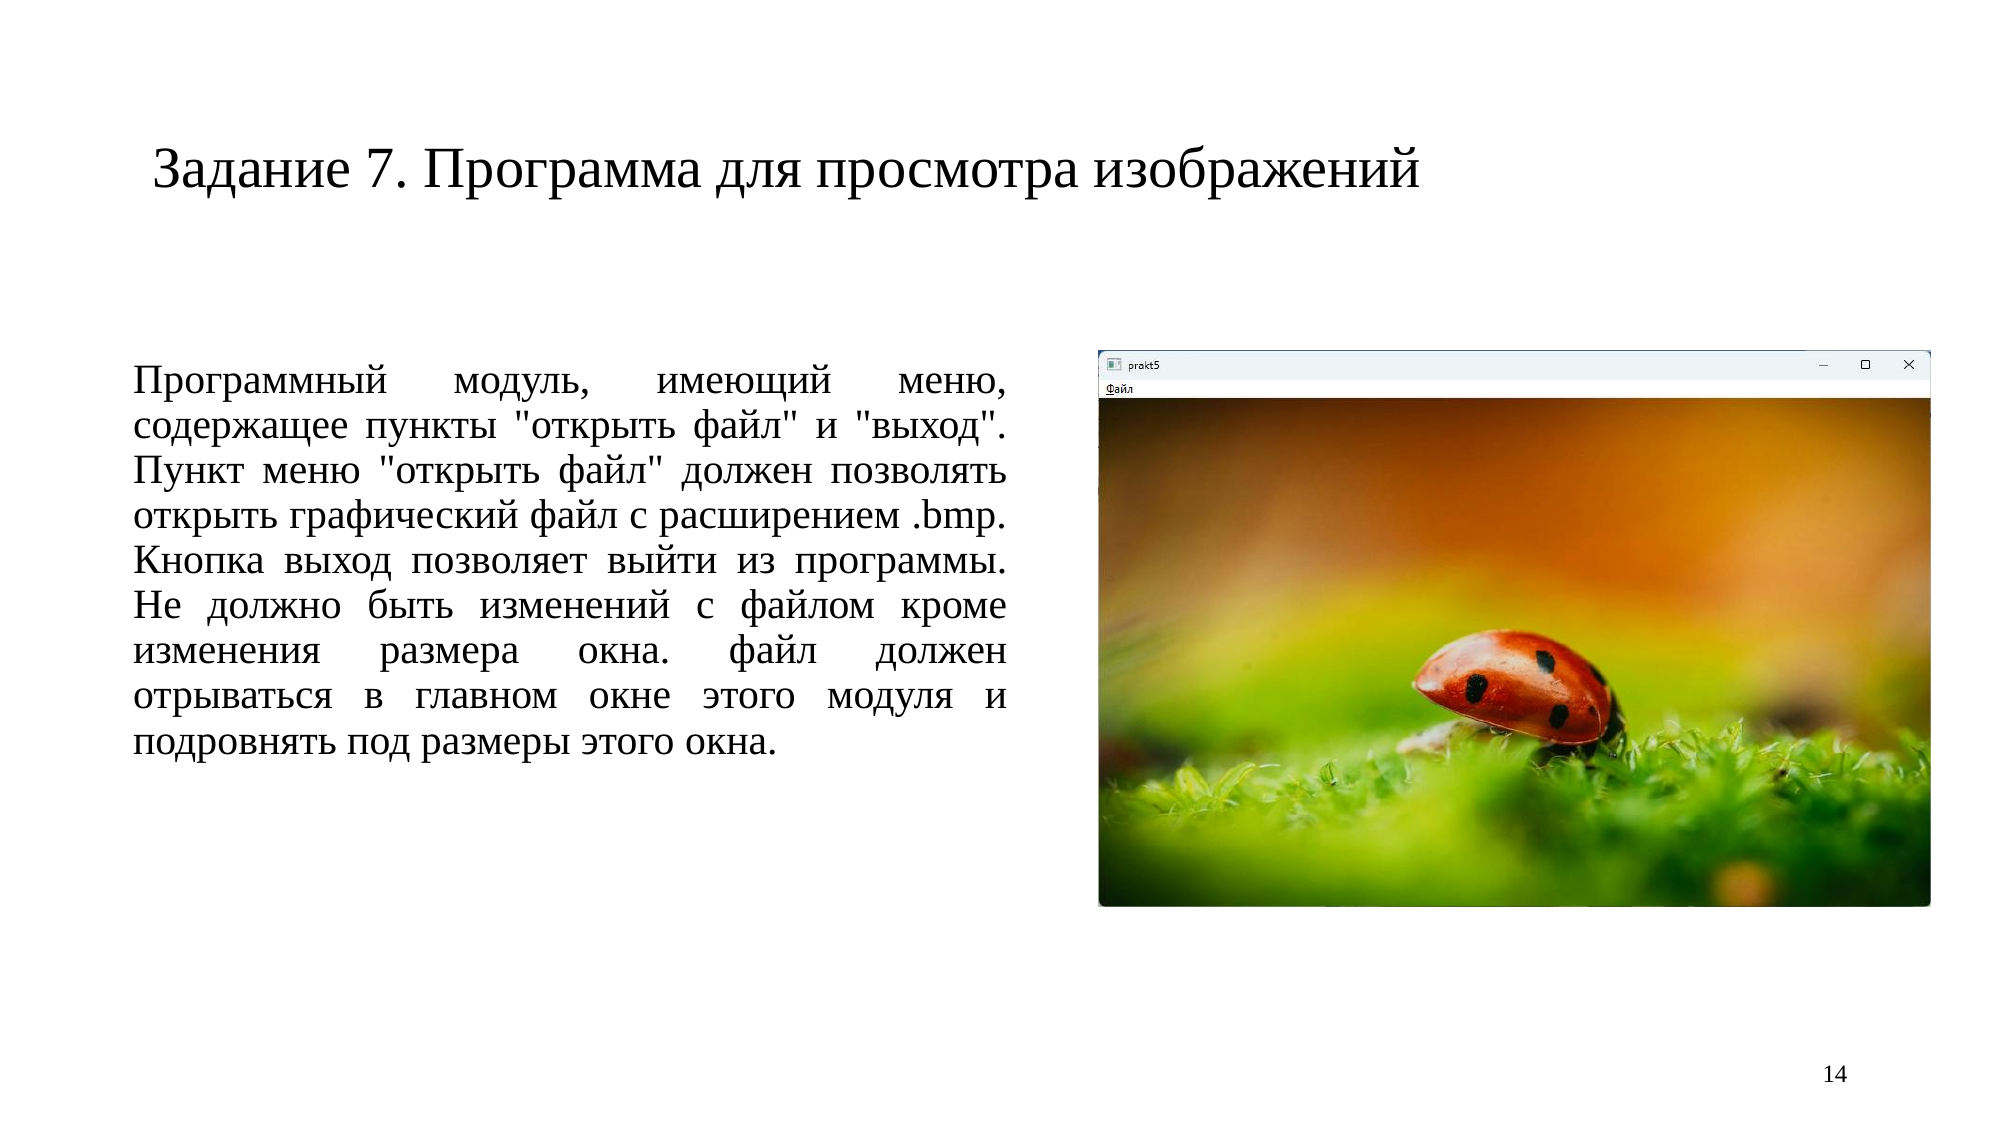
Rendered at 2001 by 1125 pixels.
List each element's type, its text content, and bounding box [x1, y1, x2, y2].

picture [1098, 350, 1931, 907]
slide_number 14 [1806, 1042, 1863, 1103]
title Задание 7. Программа для просмотра изображений [137, 59, 1863, 278]
list Программный модуль, имеющий меню, содержащее пункты "открыть файл" и "выход". Пункт меню "открыть файл" должен позволять открыть графический файл с расширением .bmp. Кнопка выход позволяет выйти из программы. Не должно быть изменений с файлом кроме изменения размера окна. файл должен отрываться в главном окне этого модуля и подровнять под размеры этого окна. [118, 350, 1023, 968]
